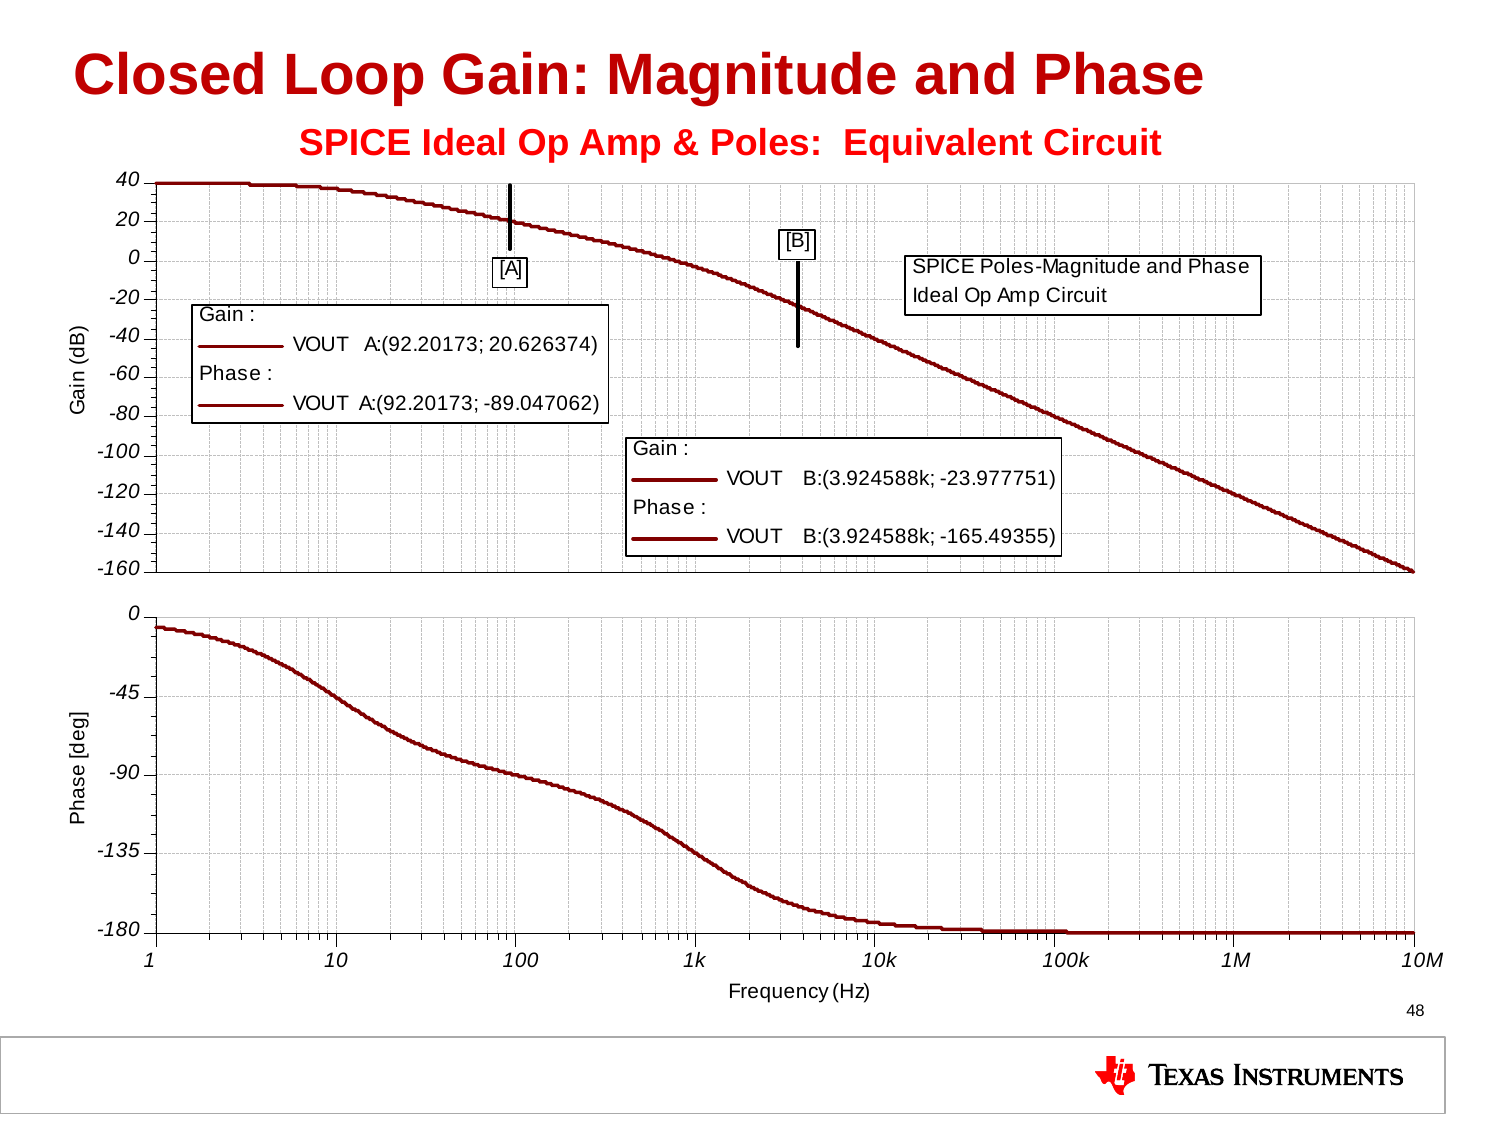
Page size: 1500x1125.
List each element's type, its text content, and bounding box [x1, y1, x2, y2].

text_box Closed Loop Gain: Magnitude and Phase [58, 4, 1446, 138]
picture [60, 155, 1446, 1027]
picture [1095, 1056, 1403, 1095]
text_box SPICE Ideal Op Amp & Poles: Equivalent Circuit [284, 110, 1177, 153]
